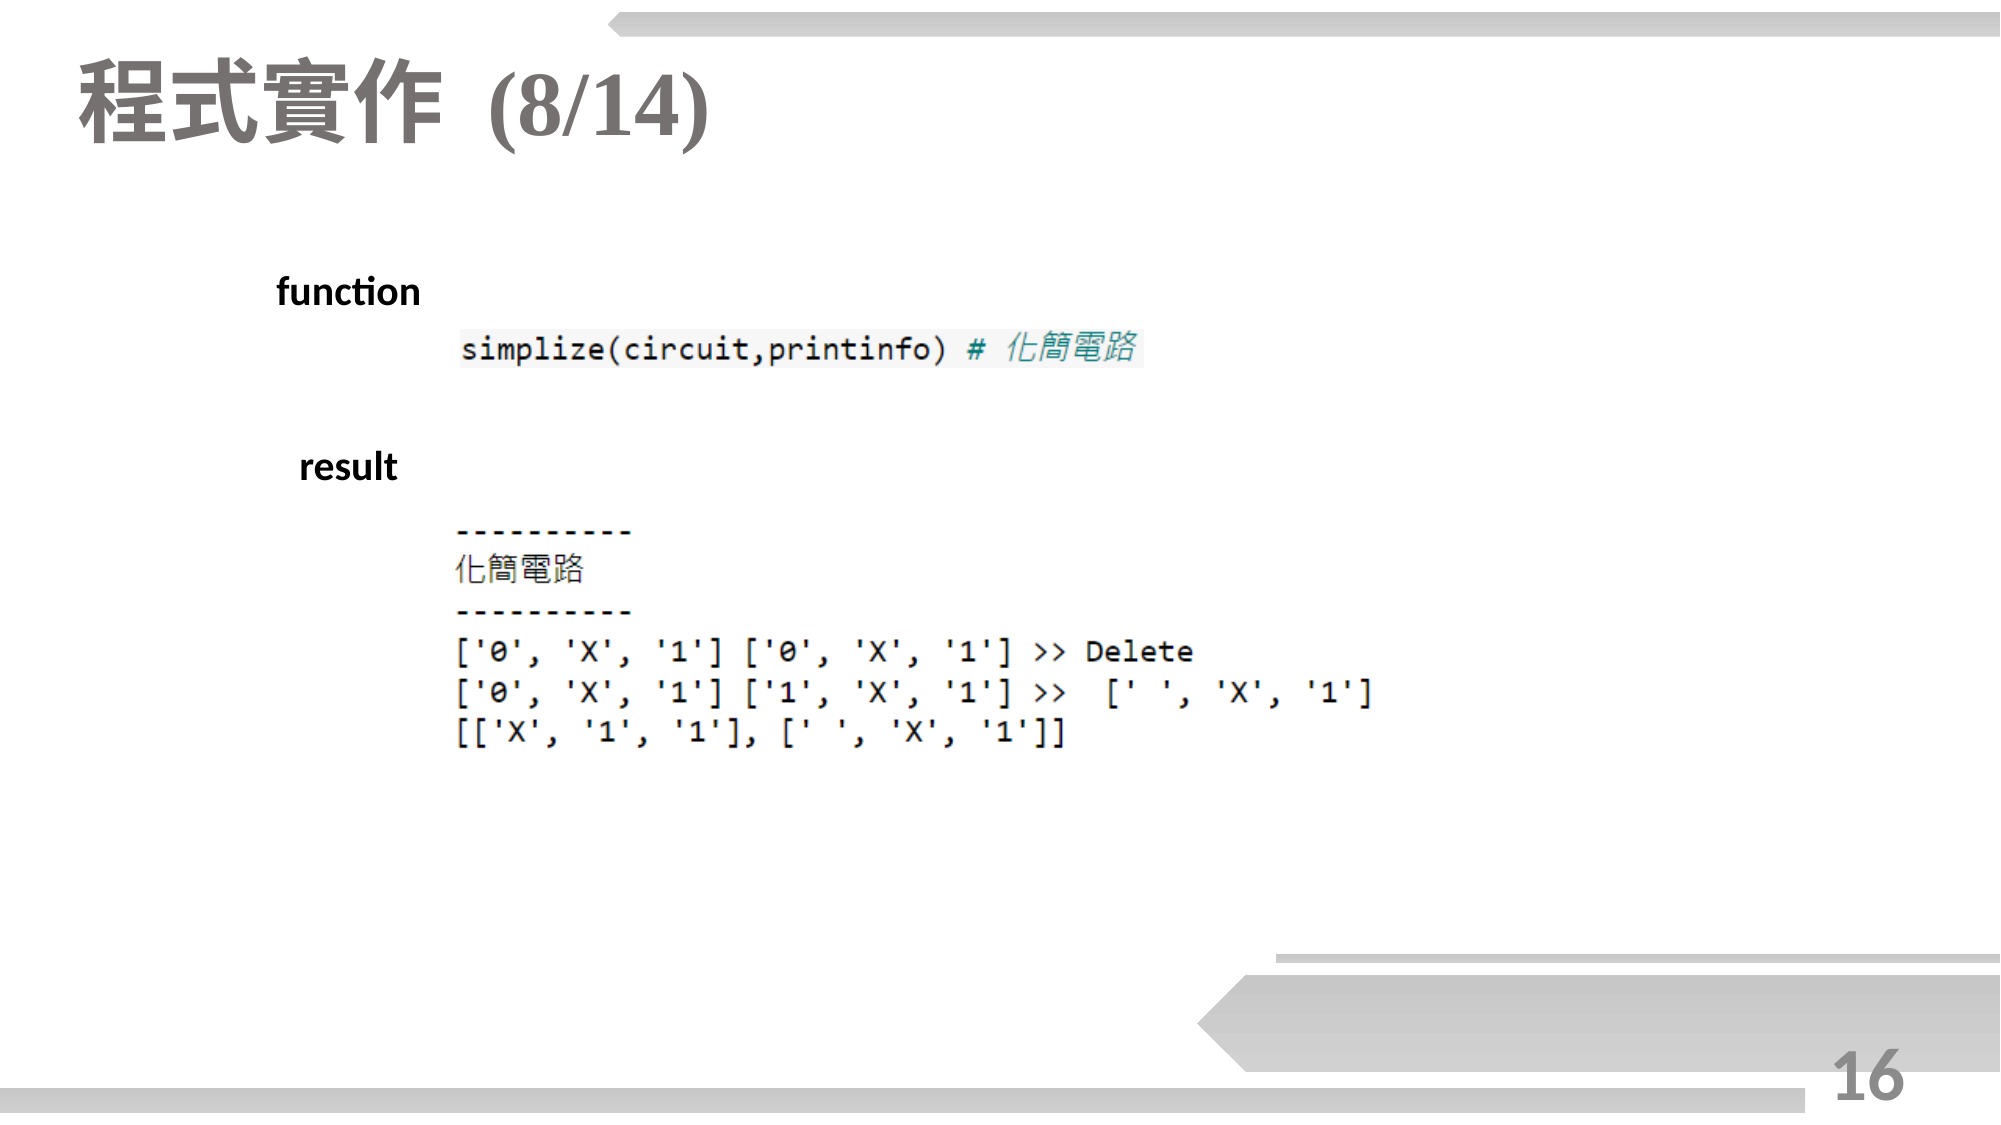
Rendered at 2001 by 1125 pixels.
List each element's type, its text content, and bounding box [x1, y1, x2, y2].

text_box result [284, 431, 414, 497]
slide_number 16 [1470, 1040, 1921, 1101]
text_box function [261, 256, 437, 322]
text_box [1196, 974, 2000, 1073]
picture [460, 329, 1144, 368]
text_box [607, 11, 2000, 38]
text_box [1276, 954, 2000, 963]
text_box 程式實作 (8/14) [62, 36, 928, 162]
picture [439, 522, 1416, 767]
text_box [0, 1088, 1806, 1113]
